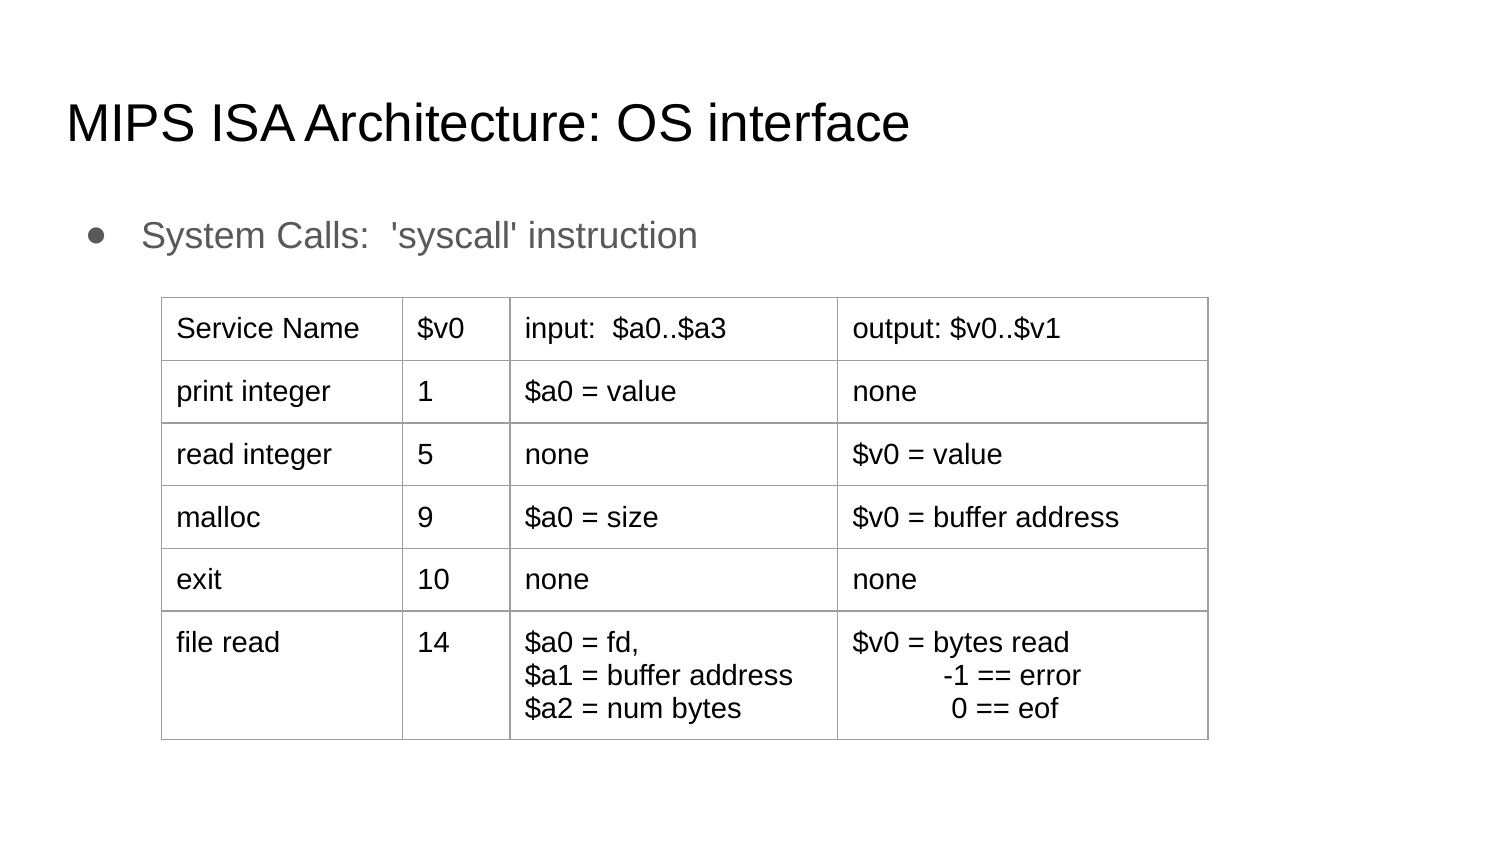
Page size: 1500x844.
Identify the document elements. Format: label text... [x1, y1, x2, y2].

table_header $v0 [403, 298, 509, 360]
table_cell malloc [162, 486, 402, 548]
table_header Service Name [162, 298, 402, 360]
table_cell $a0 = size [511, 486, 837, 548]
title MIPS ISA Architecture: OS interface [51, 72, 1449, 167]
table_cell none [511, 424, 837, 485]
list System Calls: 'syscall' instruction [51, 189, 1449, 750]
table_cell 10 [403, 549, 509, 610]
table_cell $v0 = buffer address [838, 486, 1207, 548]
table_cell 9 [403, 486, 509, 548]
table_cell 1 [403, 361, 509, 422]
table_header input: $a0..$a3 [511, 298, 837, 360]
table_cell none [838, 361, 1207, 422]
table_cell $v0 = bytes read -1 == error 0 == eof [838, 612, 1207, 739]
table_cell none [838, 549, 1207, 610]
table_cell print integer [162, 361, 402, 422]
table_cell read integer [162, 424, 402, 485]
table_cell file read [162, 612, 402, 739]
table_cell none [511, 549, 837, 610]
table_cell 14 [403, 612, 509, 739]
table_cell exit [162, 549, 402, 610]
table_cell $v0 = value [838, 424, 1207, 485]
table_header output: $v0..$v1 [838, 298, 1207, 360]
table_cell 5 [403, 424, 509, 485]
table_cell $a0 = value [511, 361, 837, 422]
table_cell $a0 = fd, $a1 = buffer address $a2 = num bytes [511, 612, 837, 739]
